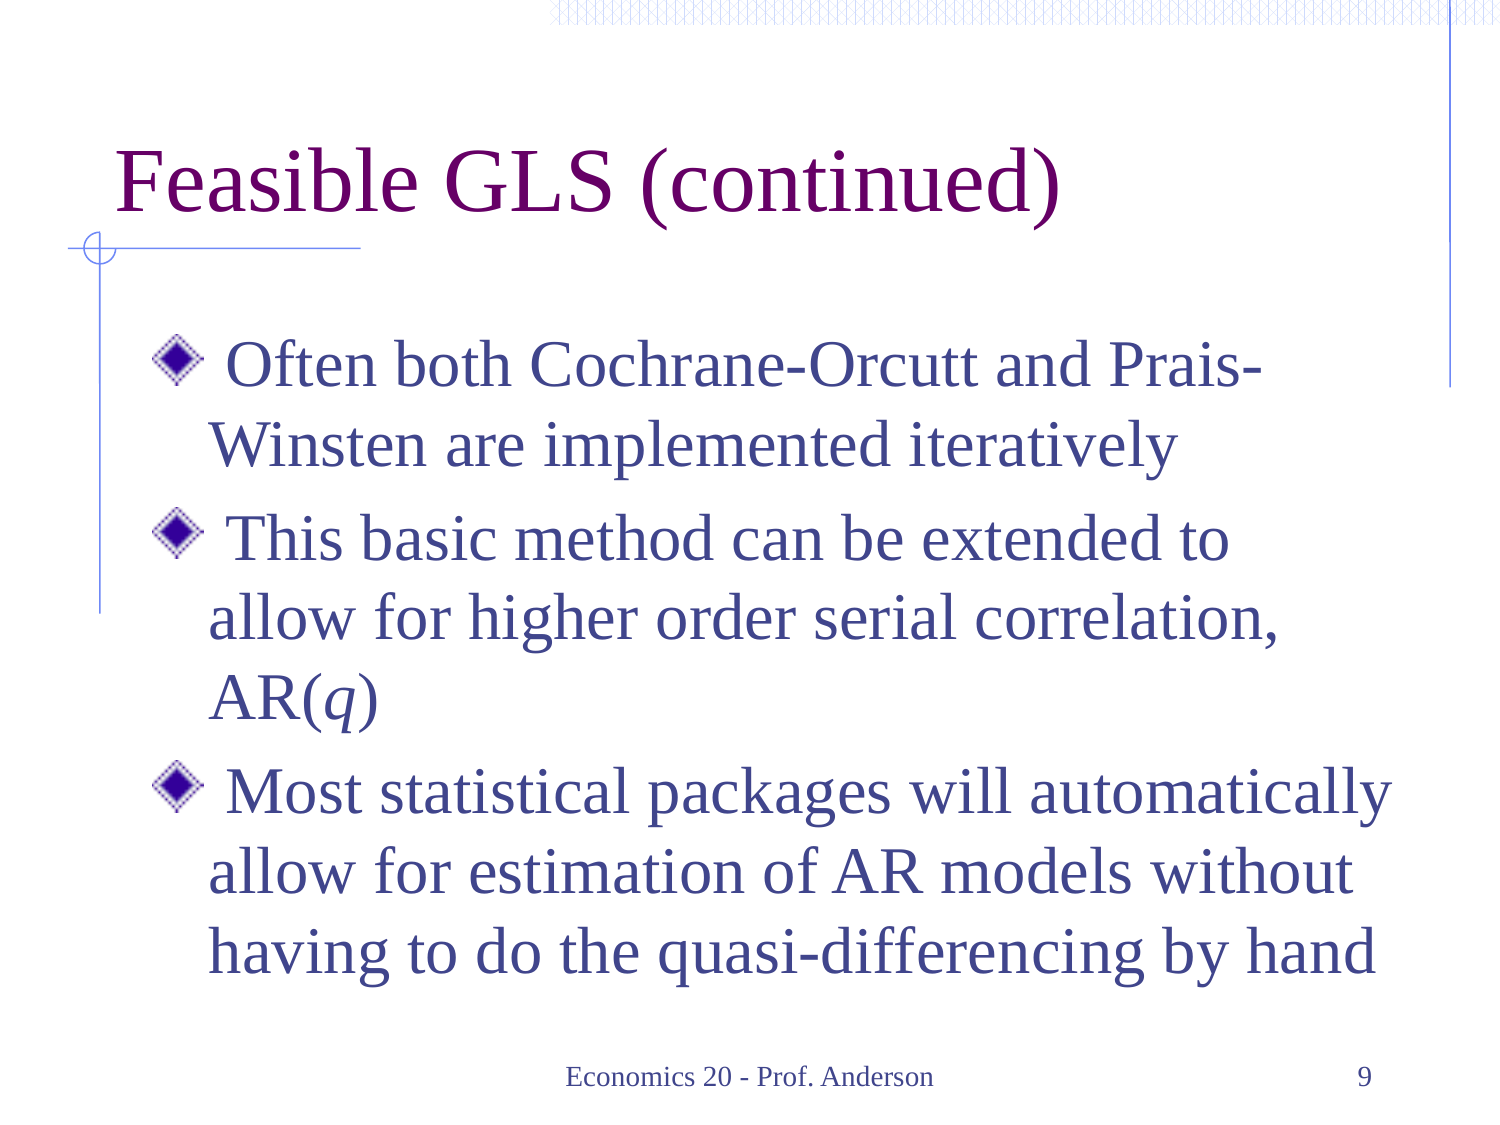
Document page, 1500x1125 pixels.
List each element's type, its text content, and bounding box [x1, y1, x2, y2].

slide_number 9 [1074, 1025, 1388, 1100]
picture [152, 334, 204, 386]
title Feasible GLS (continued) [99, 50, 1375, 238]
list Often both Cochrane-Orcutt and Prais-Winsten are implemented iteratively This basic method can be extended to allow for higher order serial correlation, AR(q) Most statistical packages will automatically allow for estimation of AR models without having to do the quasi-differencing by hand [137, 312, 1413, 988]
picture [152, 507, 204, 559]
picture [152, 760, 204, 813]
footer Economics 20 - Prof. Anderson [512, 1025, 988, 1100]
